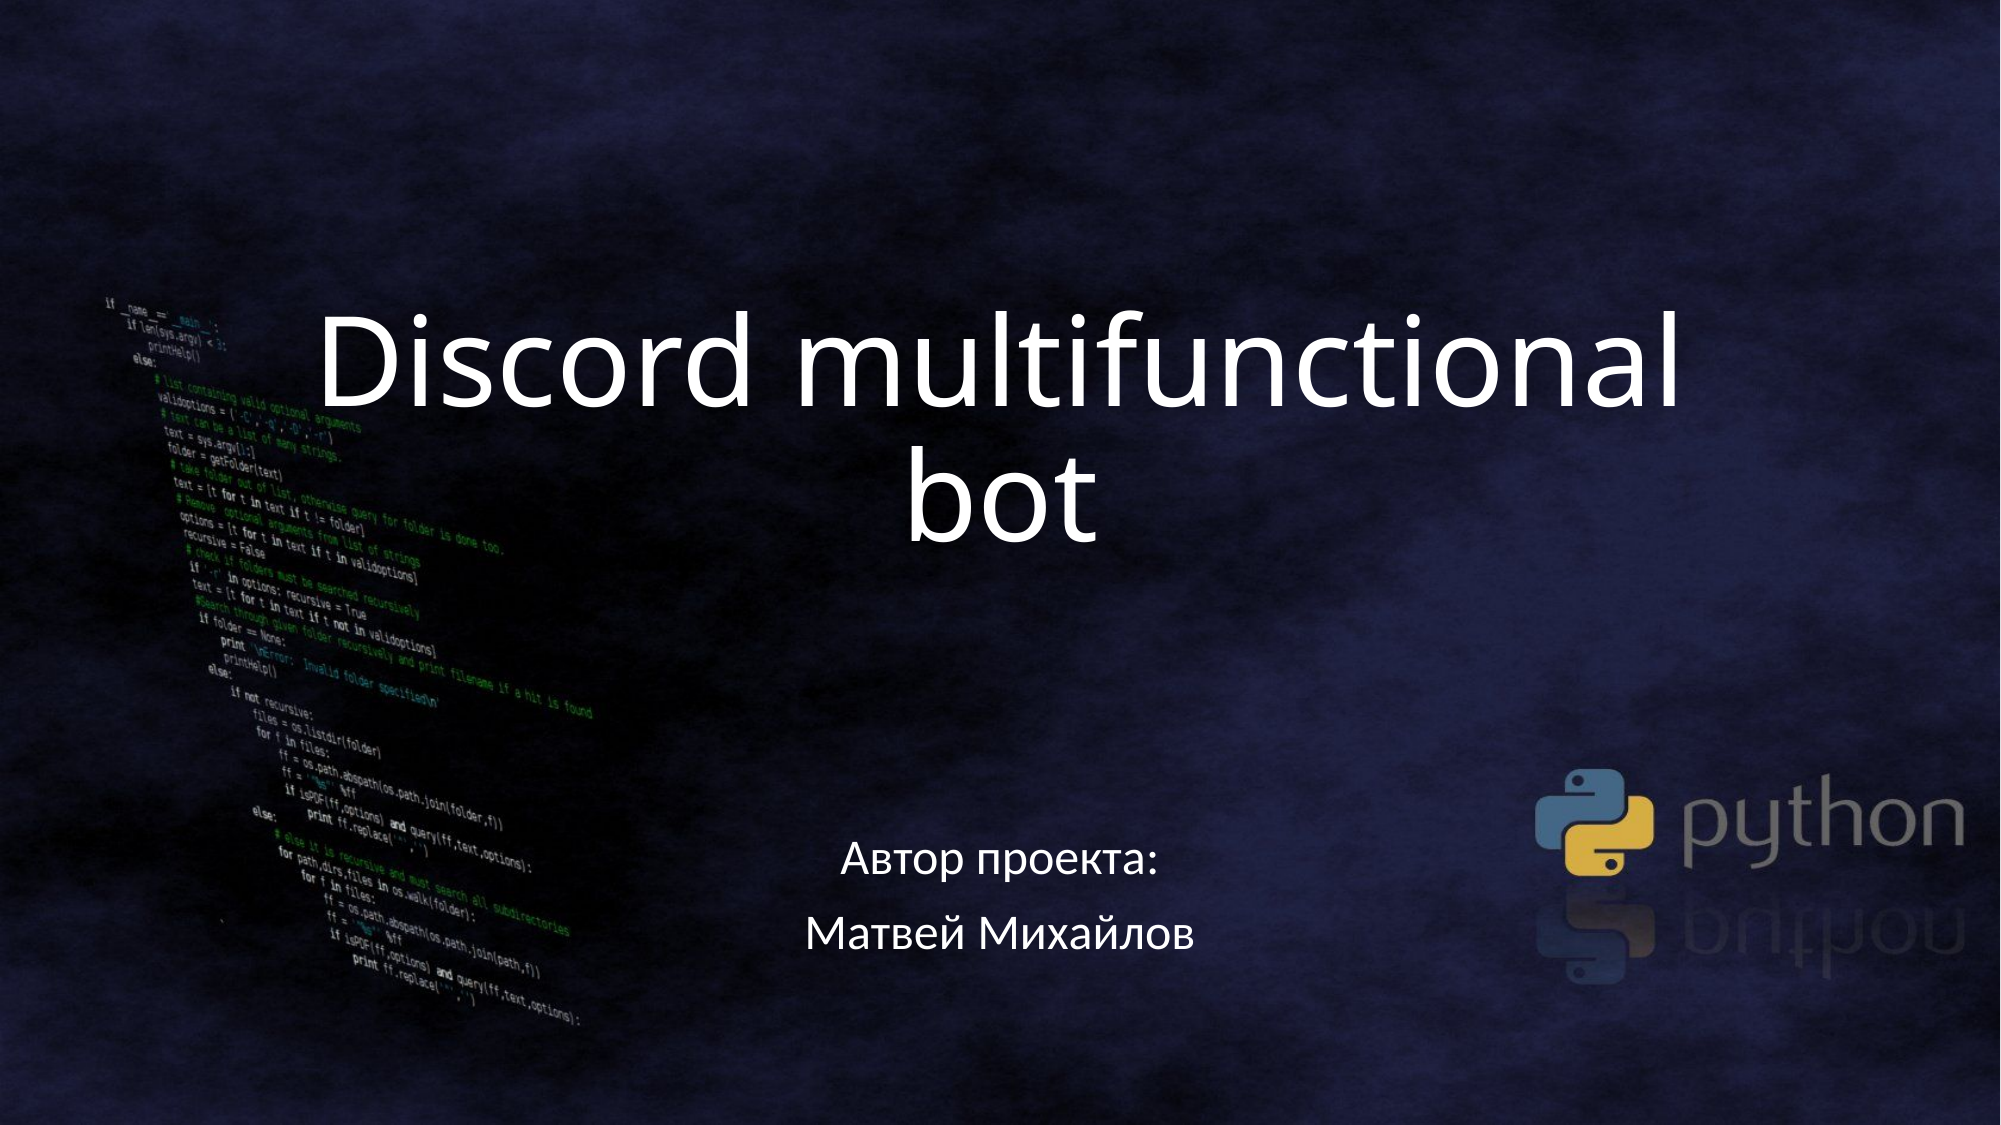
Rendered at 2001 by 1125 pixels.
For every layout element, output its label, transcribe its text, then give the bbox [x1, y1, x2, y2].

picture [0, 0, 2001, 1125]
title Discord multifunctional bot [249, 184, 1750, 576]
subtitle Автор проекта: Матвей Михайлов [249, 823, 1750, 1096]
